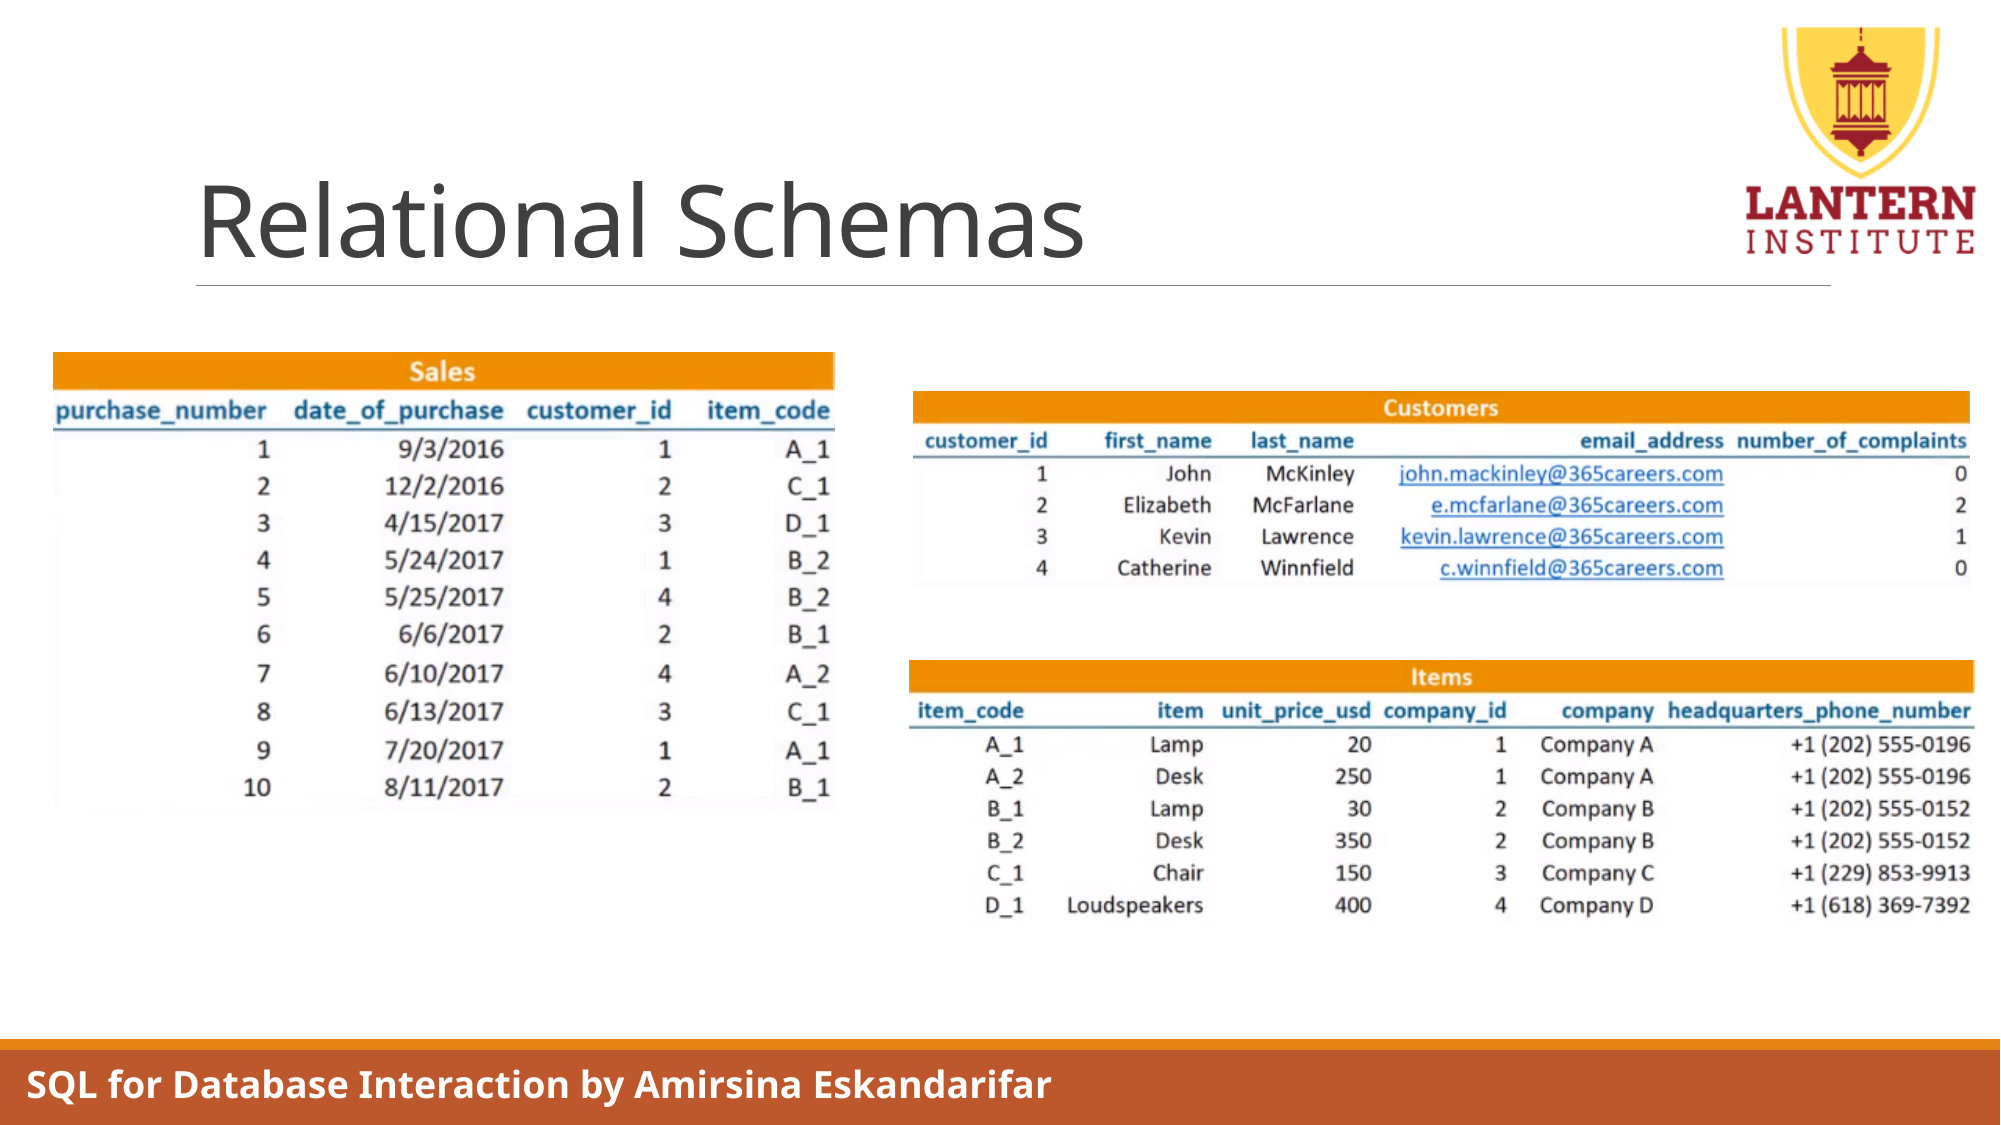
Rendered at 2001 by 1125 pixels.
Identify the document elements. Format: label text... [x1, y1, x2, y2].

picture [1721, 25, 2000, 254]
text_box SQL for Database Interaction by Amirsina Eskandarifar [11, 1053, 1349, 1113]
picture [912, 390, 1970, 588]
picture [52, 351, 836, 813]
title Relational Schemas [180, 47, 1830, 285]
picture [908, 659, 1976, 925]
